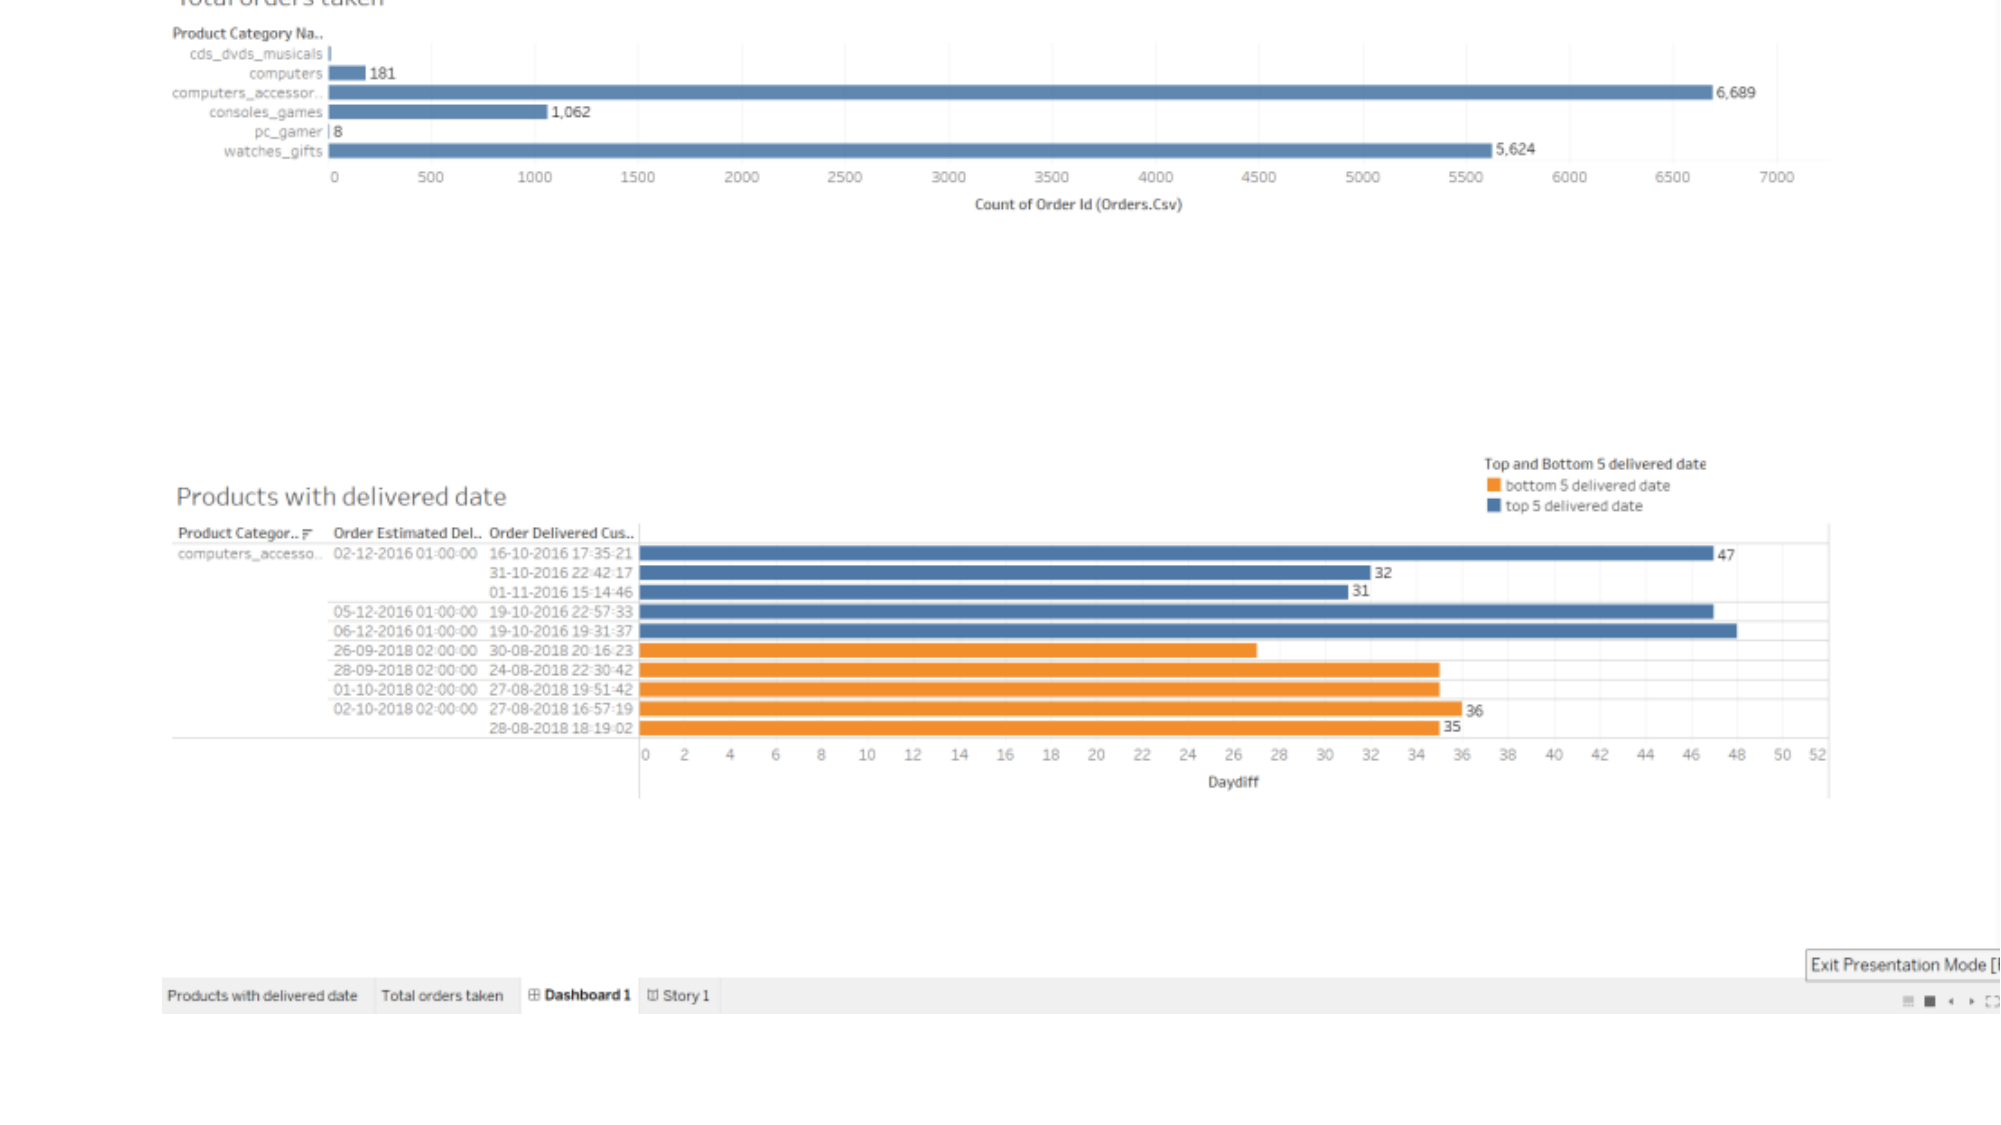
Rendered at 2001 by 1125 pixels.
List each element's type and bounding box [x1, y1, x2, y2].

list [162, 0, 2000, 1014]
